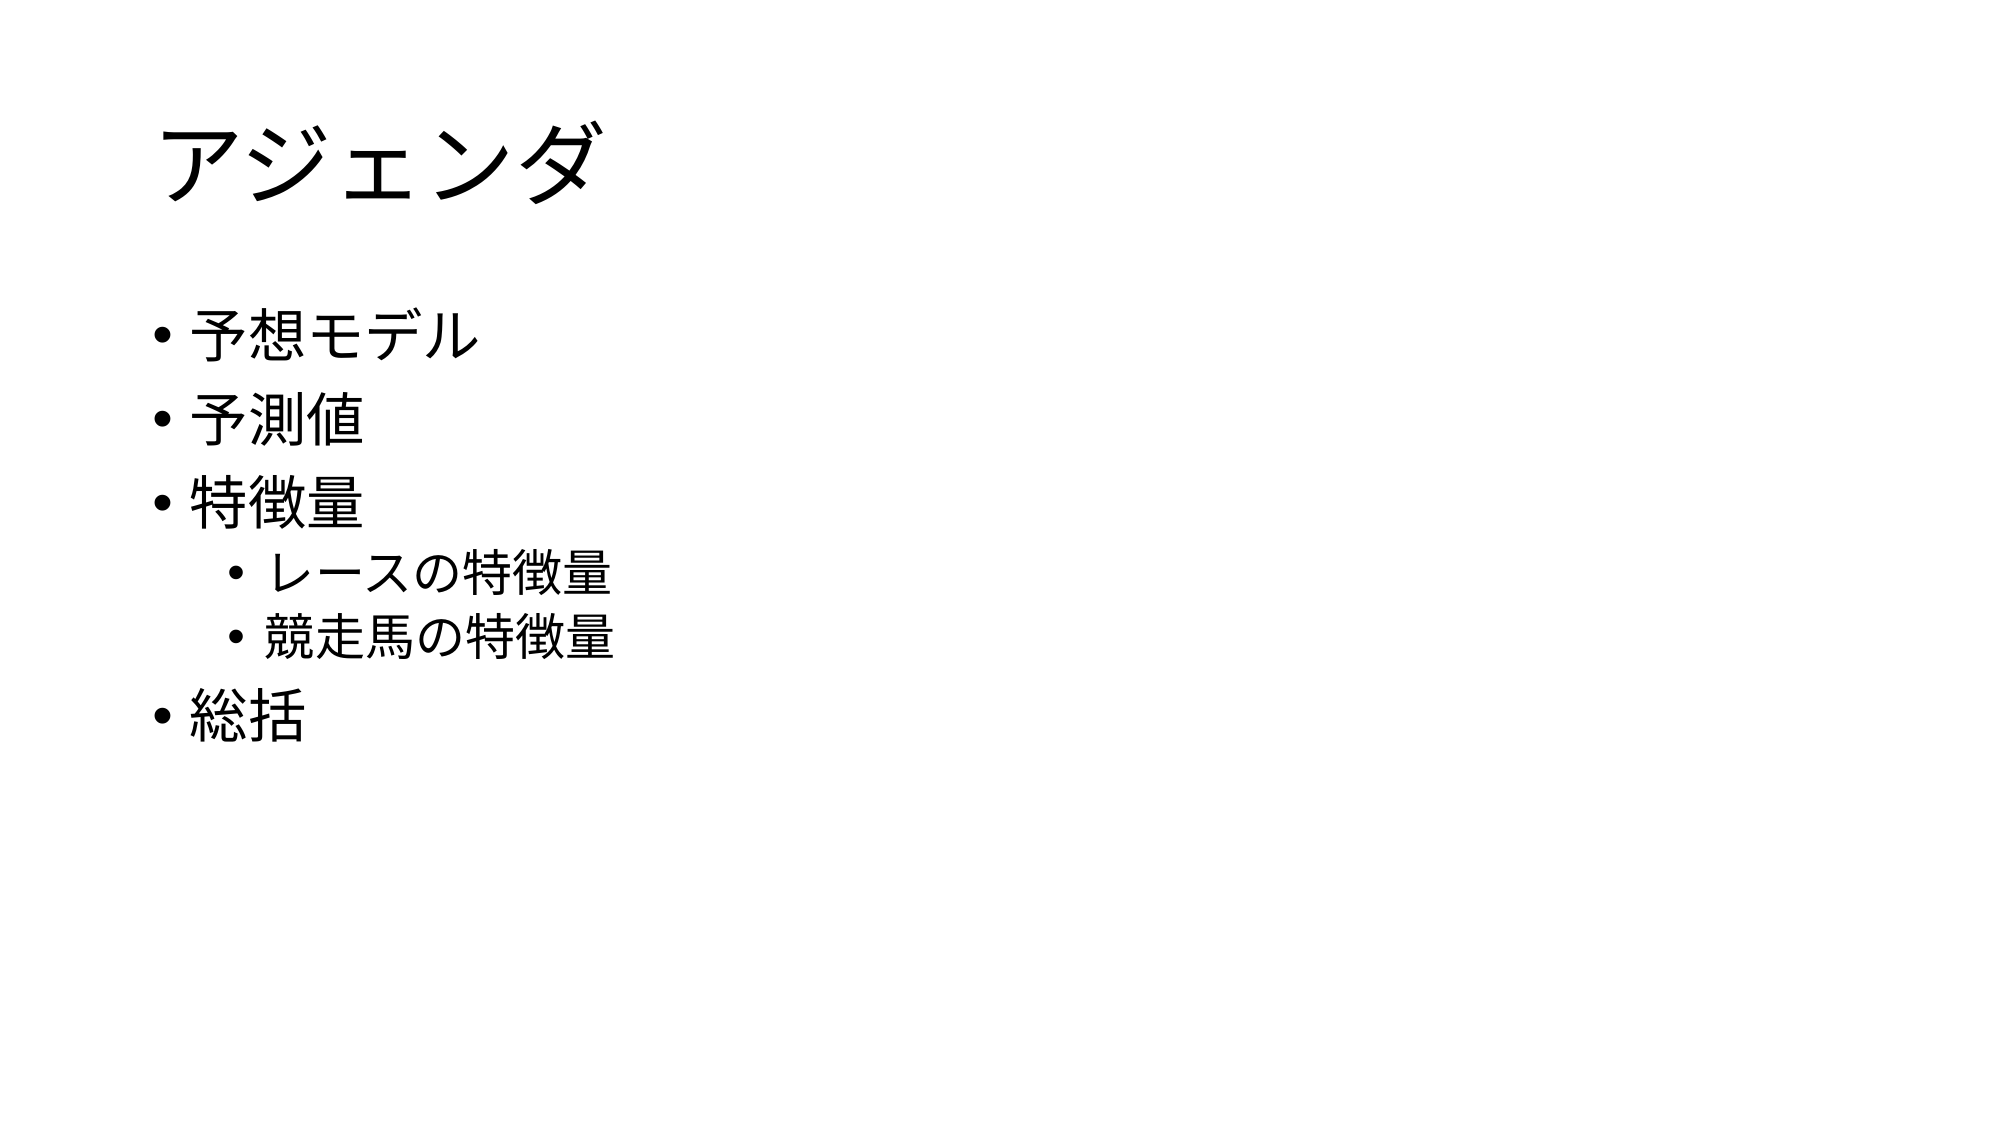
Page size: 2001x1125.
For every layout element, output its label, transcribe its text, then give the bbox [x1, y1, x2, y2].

title アジェンダ [137, 59, 1863, 278]
list 予想モデル 予測値 特徴量 レースの特徴量 競走馬の特徴量 総括 [137, 299, 1863, 1014]
